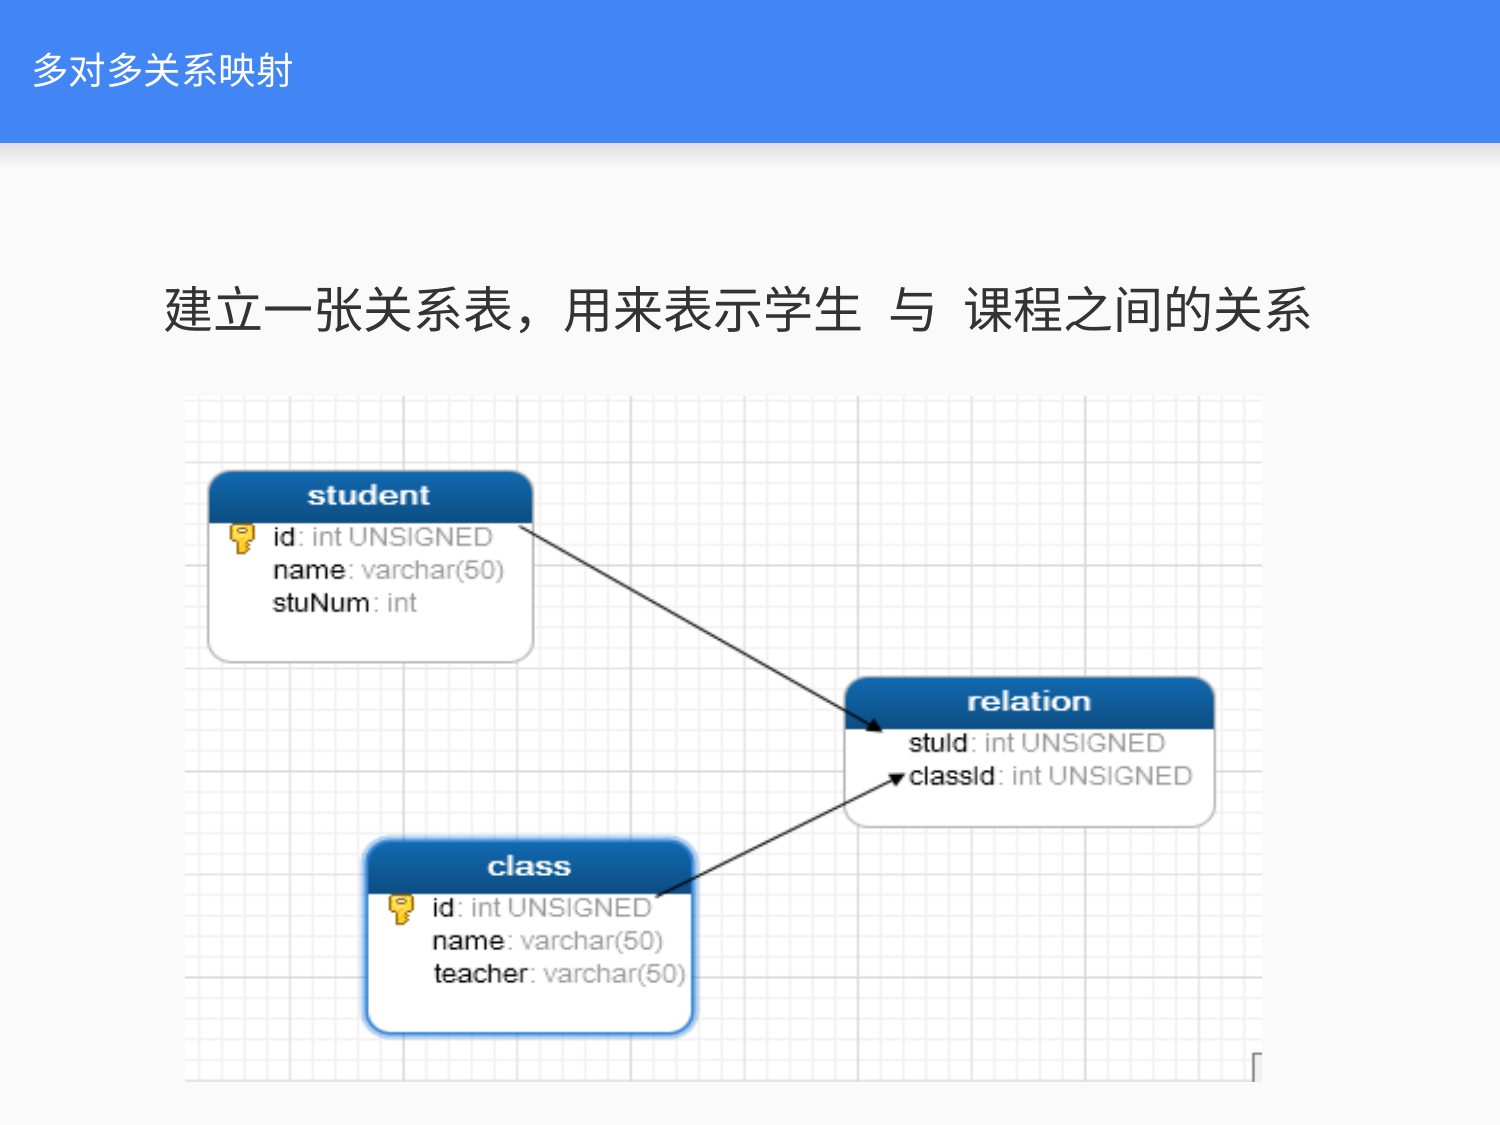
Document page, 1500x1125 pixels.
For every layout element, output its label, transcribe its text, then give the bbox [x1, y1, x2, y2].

text_box 建立一张关系表，用来表示学生 与 课程之间的关系 [148, 201, 1448, 397]
picture [185, 396, 1262, 1082]
title 多对多关系映射 [16, 3, 1464, 136]
